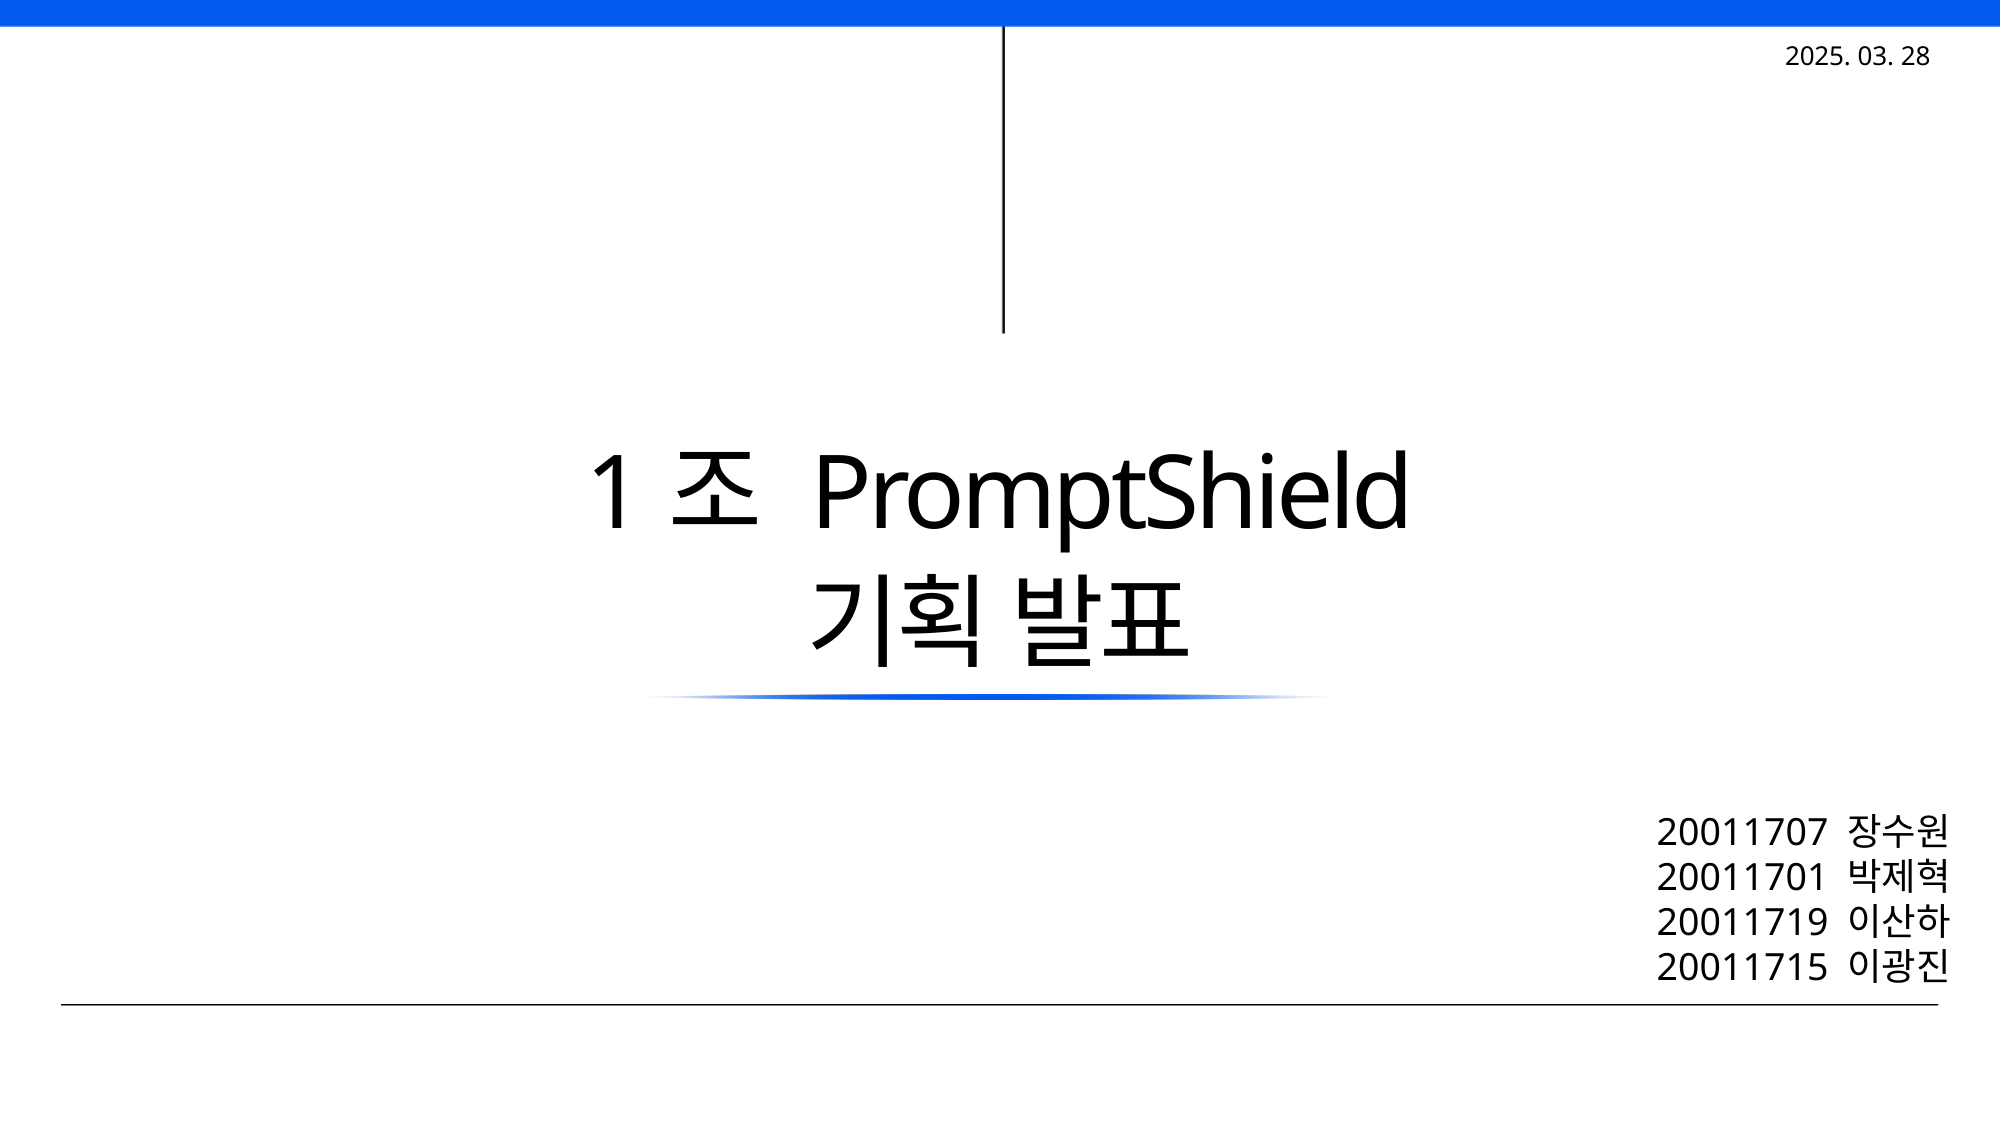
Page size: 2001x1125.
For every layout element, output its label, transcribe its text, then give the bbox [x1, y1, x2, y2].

picture [0, 0, 2000, 333]
text_box 2025. 03. 28 [1698, 40, 1931, 77]
picture [627, 693, 1372, 701]
text_box 1조 PromptShield 기획 발표 [355, 409, 1645, 688]
text_box 20011707 장수원 20011701 박제혁 20011719 이산하 20011715 이광진 [1641, 800, 2000, 996]
picture [60, 1003, 1940, 1007]
